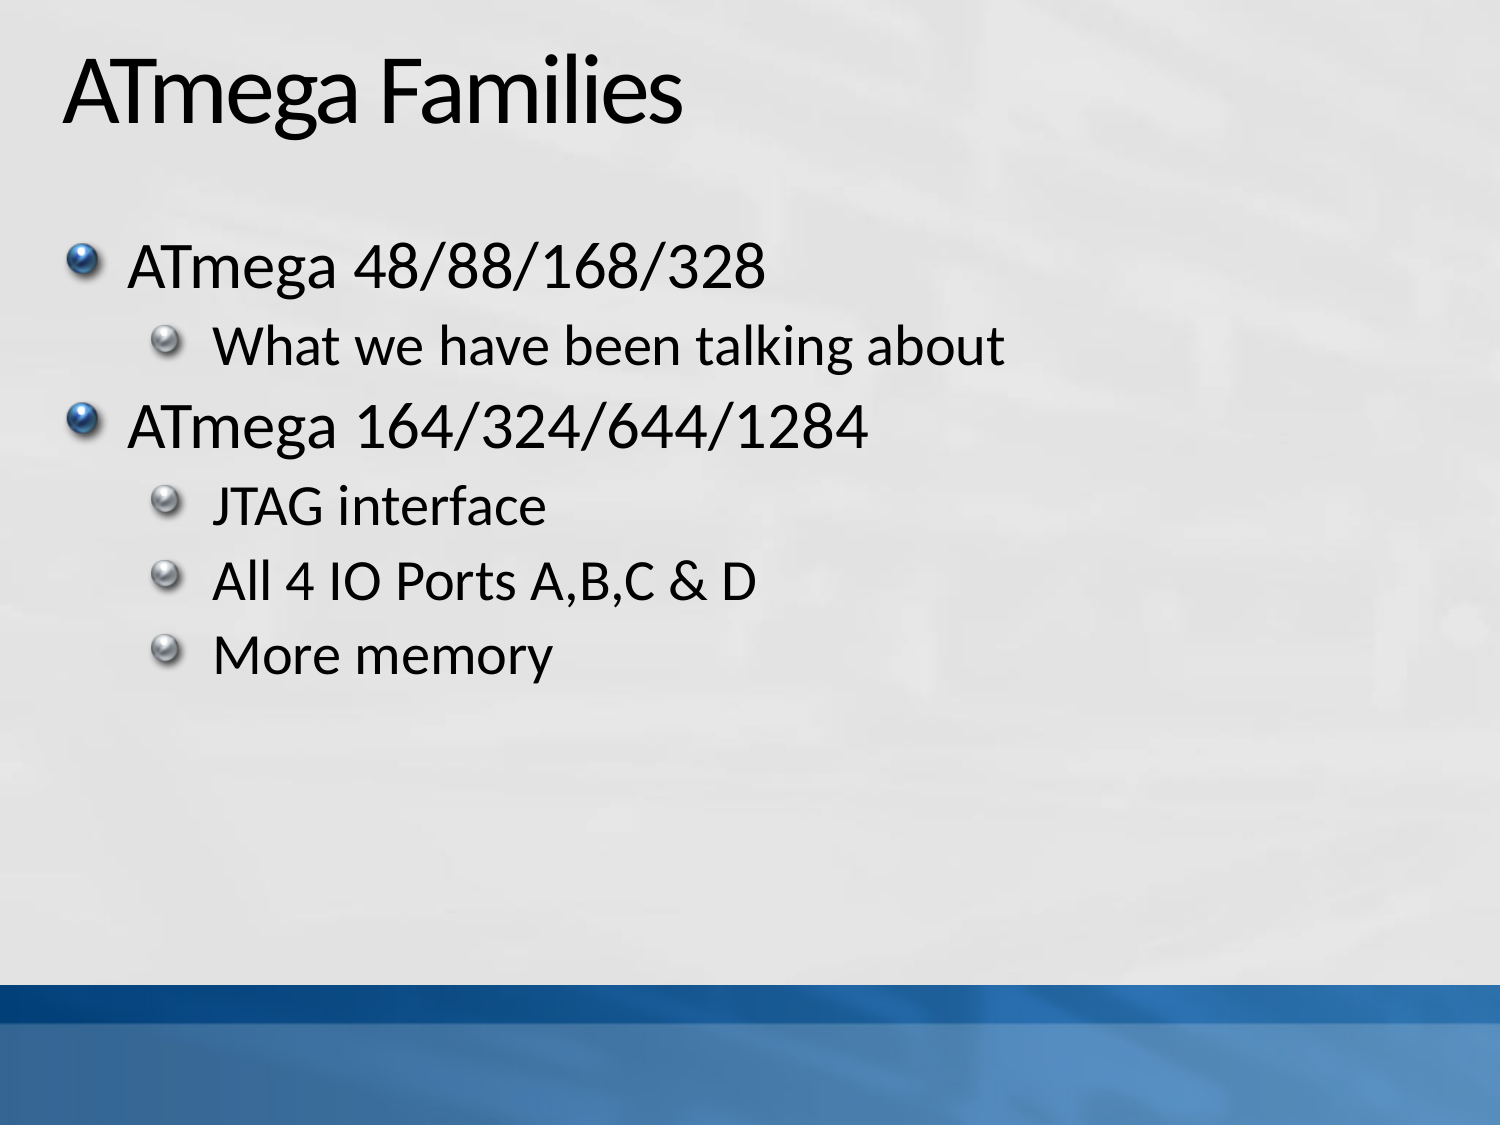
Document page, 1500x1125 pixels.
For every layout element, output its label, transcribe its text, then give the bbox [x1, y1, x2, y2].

picture [0, 0, 1500, 1125]
title ATmega Families [62, 37, 1438, 147]
list ATmega 48/88/168/328 What we have been talking about ATmega 164/324/644/1284 JTAG interface All 4 IO Ports A,B,C & D More memory [62, 231, 1438, 716]
